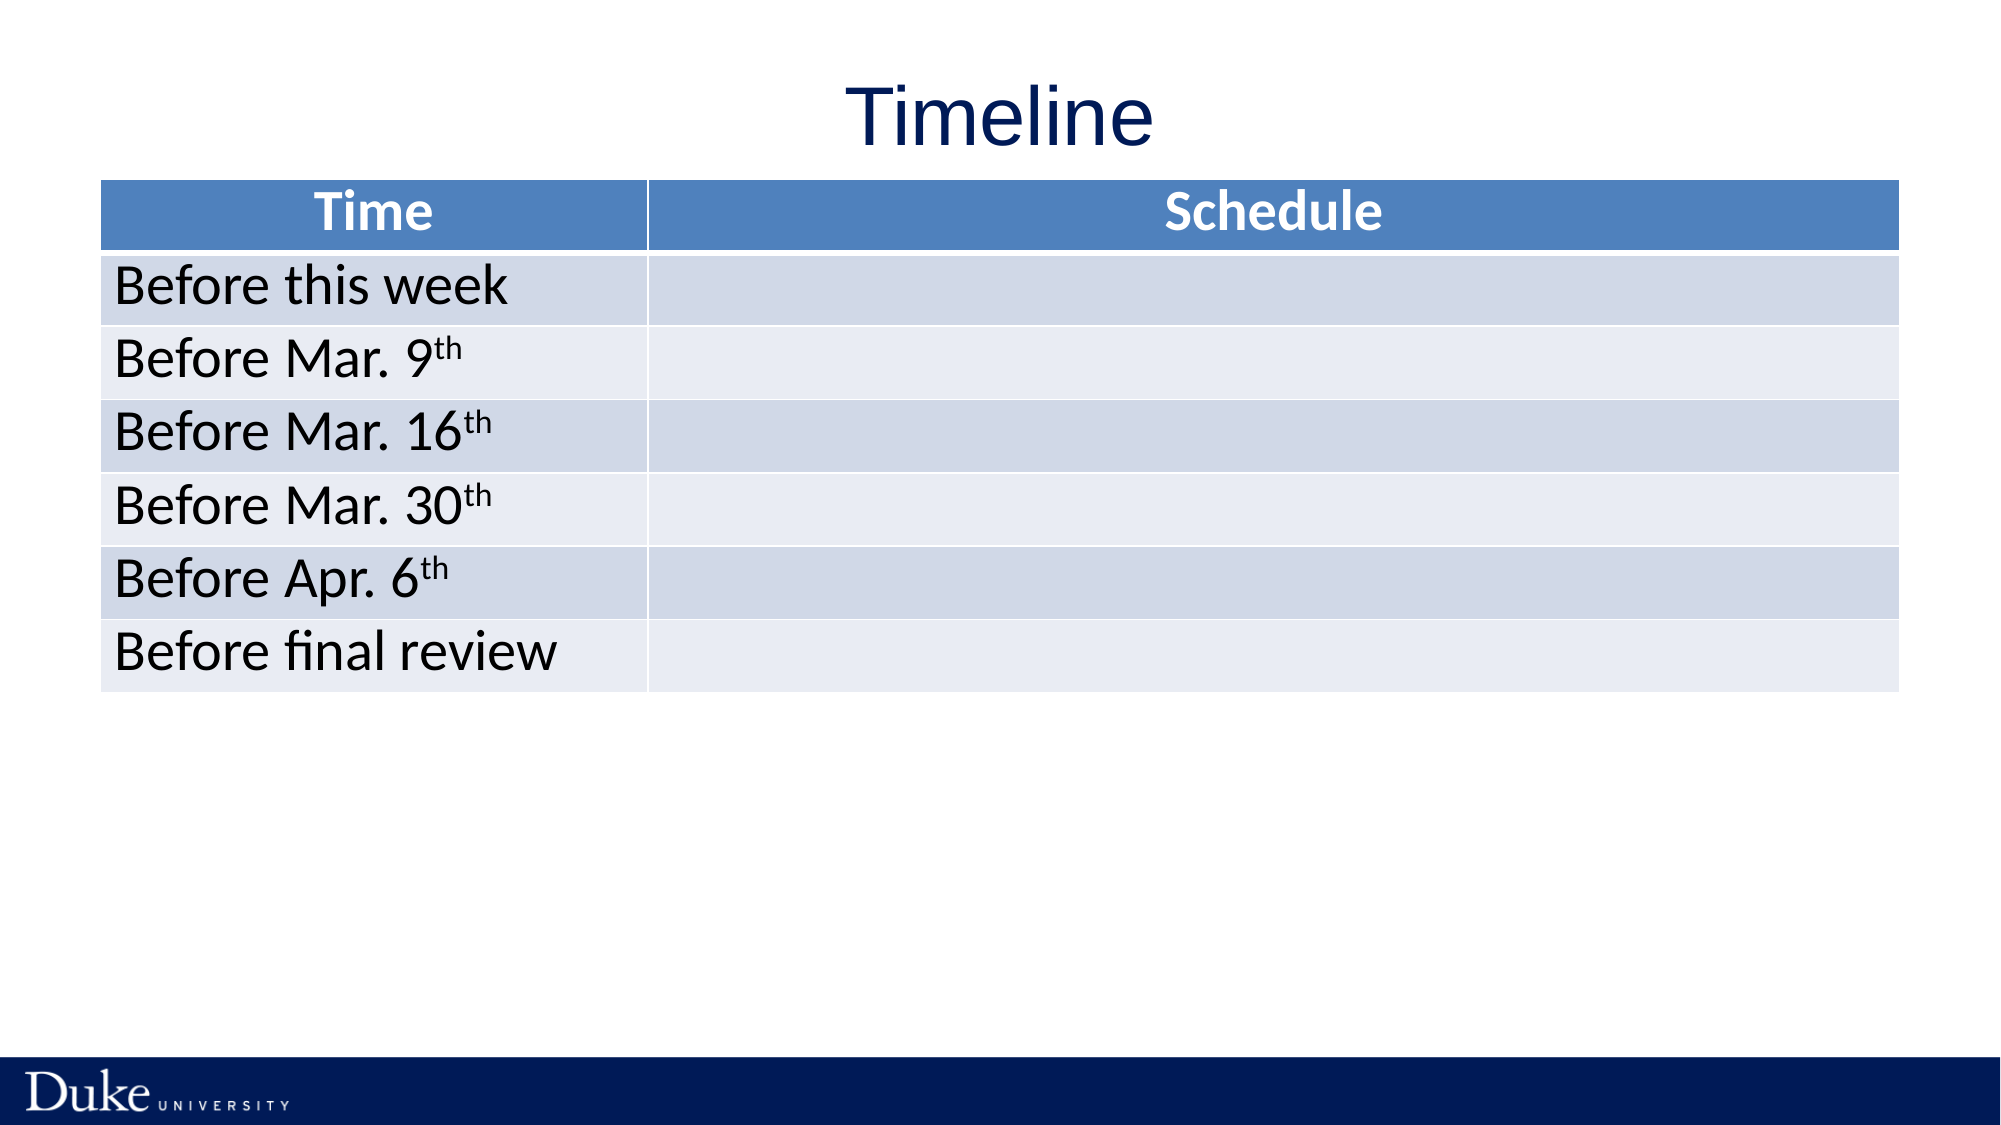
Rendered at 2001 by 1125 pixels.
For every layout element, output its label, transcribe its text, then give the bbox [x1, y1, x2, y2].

table_cell [649, 256, 1899, 325]
table_cell Before final review [101, 620, 647, 692]
table_cell [649, 400, 1899, 472]
table_header Time [101, 180, 647, 250]
table_cell Before Apr. 6th [101, 547, 647, 619]
picture [0, 0, 2001, 1125]
table_cell [649, 327, 1899, 399]
table_cell [649, 620, 1899, 692]
table_cell Before this week [101, 256, 647, 325]
table_header Schedule [649, 180, 1899, 250]
table_cell Before Mar. 9th [101, 327, 647, 399]
table_cell [649, 547, 1899, 619]
table_cell [649, 474, 1899, 545]
table_cell Before Mar. 16th [101, 400, 647, 472]
title Timeline [99, 45, 1900, 179]
table_cell Before Mar. 30th [101, 474, 647, 545]
